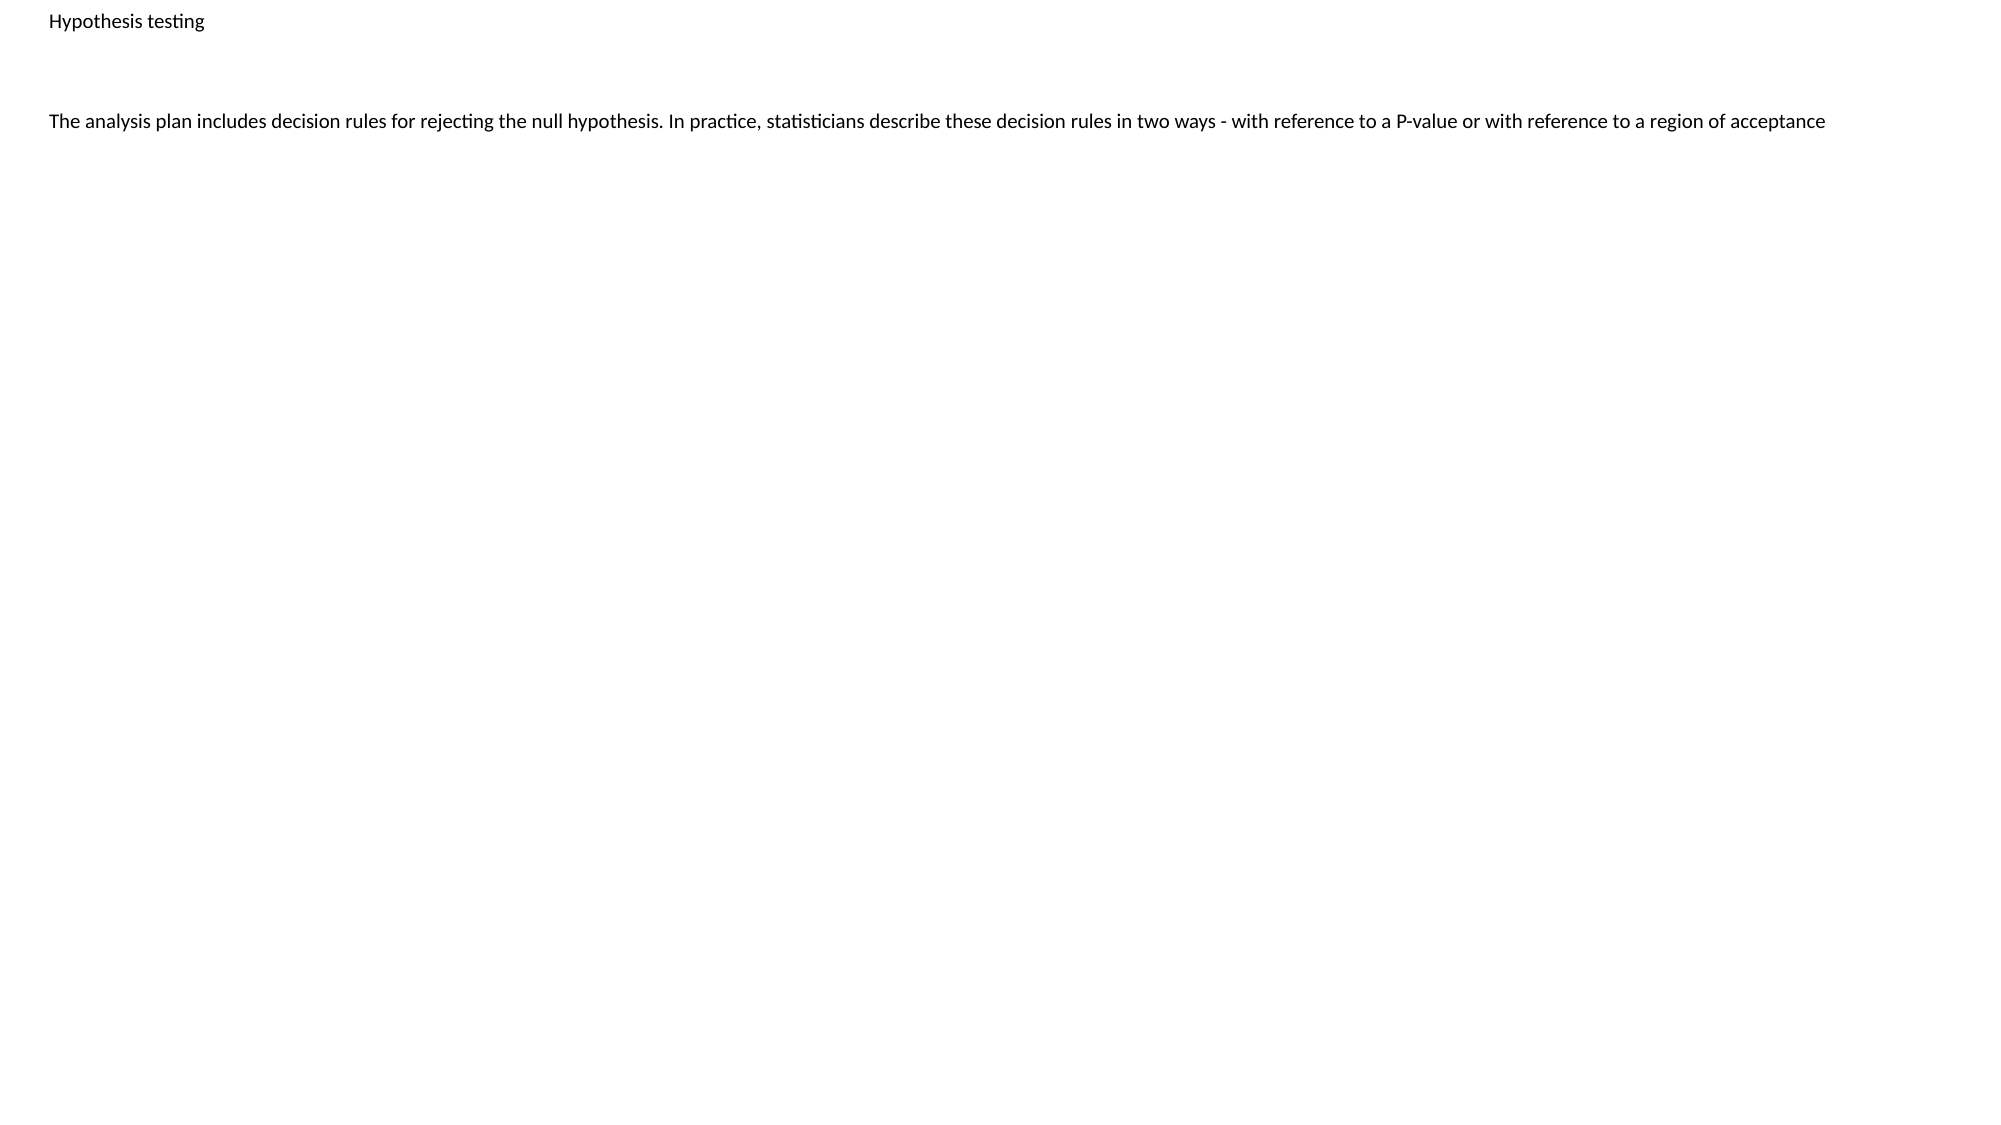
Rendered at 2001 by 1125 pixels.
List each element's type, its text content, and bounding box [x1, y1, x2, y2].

text_box Hypothesis testing The analysis plan includes decision rules for rejecting the null hypothesis. In practice, statisticians describe these decision rules in two ways - with reference to a P-value or with reference to a region of acceptance [34, 0, 1887, 215]
